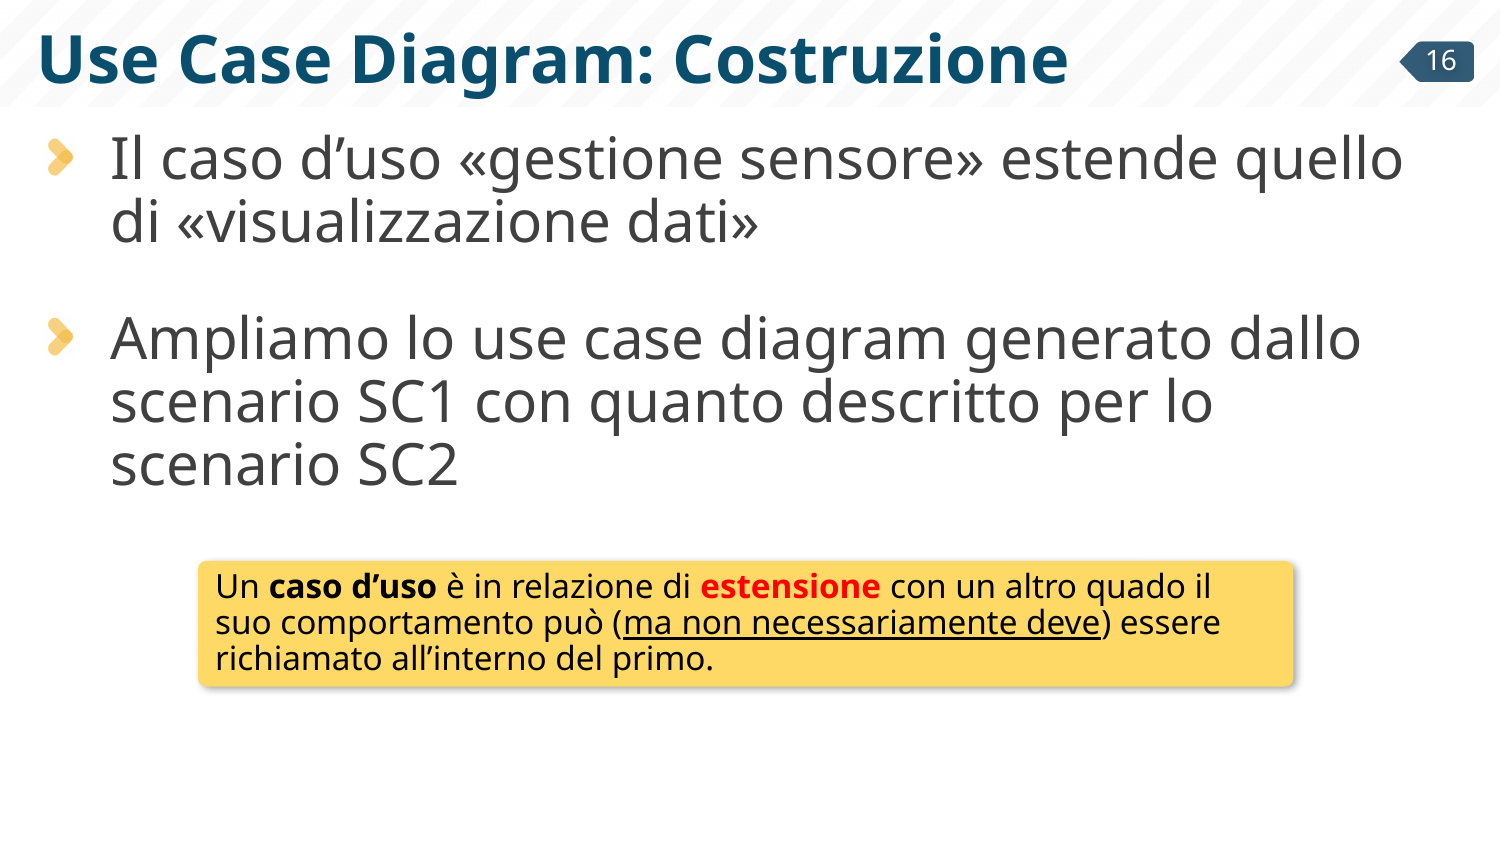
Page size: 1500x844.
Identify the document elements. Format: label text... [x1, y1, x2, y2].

list Il caso d’uso «gestione sensore» estende quello di «visualizzazione dati» Ampliamo lo use case diagram generato dallo scenario SC1 con quanto descritto per lo scenario SC2 [22, 122, 1452, 803]
text_box Un caso d’uso è in relazione di estensione con un altro quado il suo comportamento può (ma non necessariamente deve) essere richiamato all’interno del primo. [198, 560, 1294, 687]
picture [44, 316, 76, 358]
picture [44, 137, 76, 178]
title Use Case Diagram: Costruzione [22, 18, 1351, 89]
picture [0, 0, 1500, 107]
